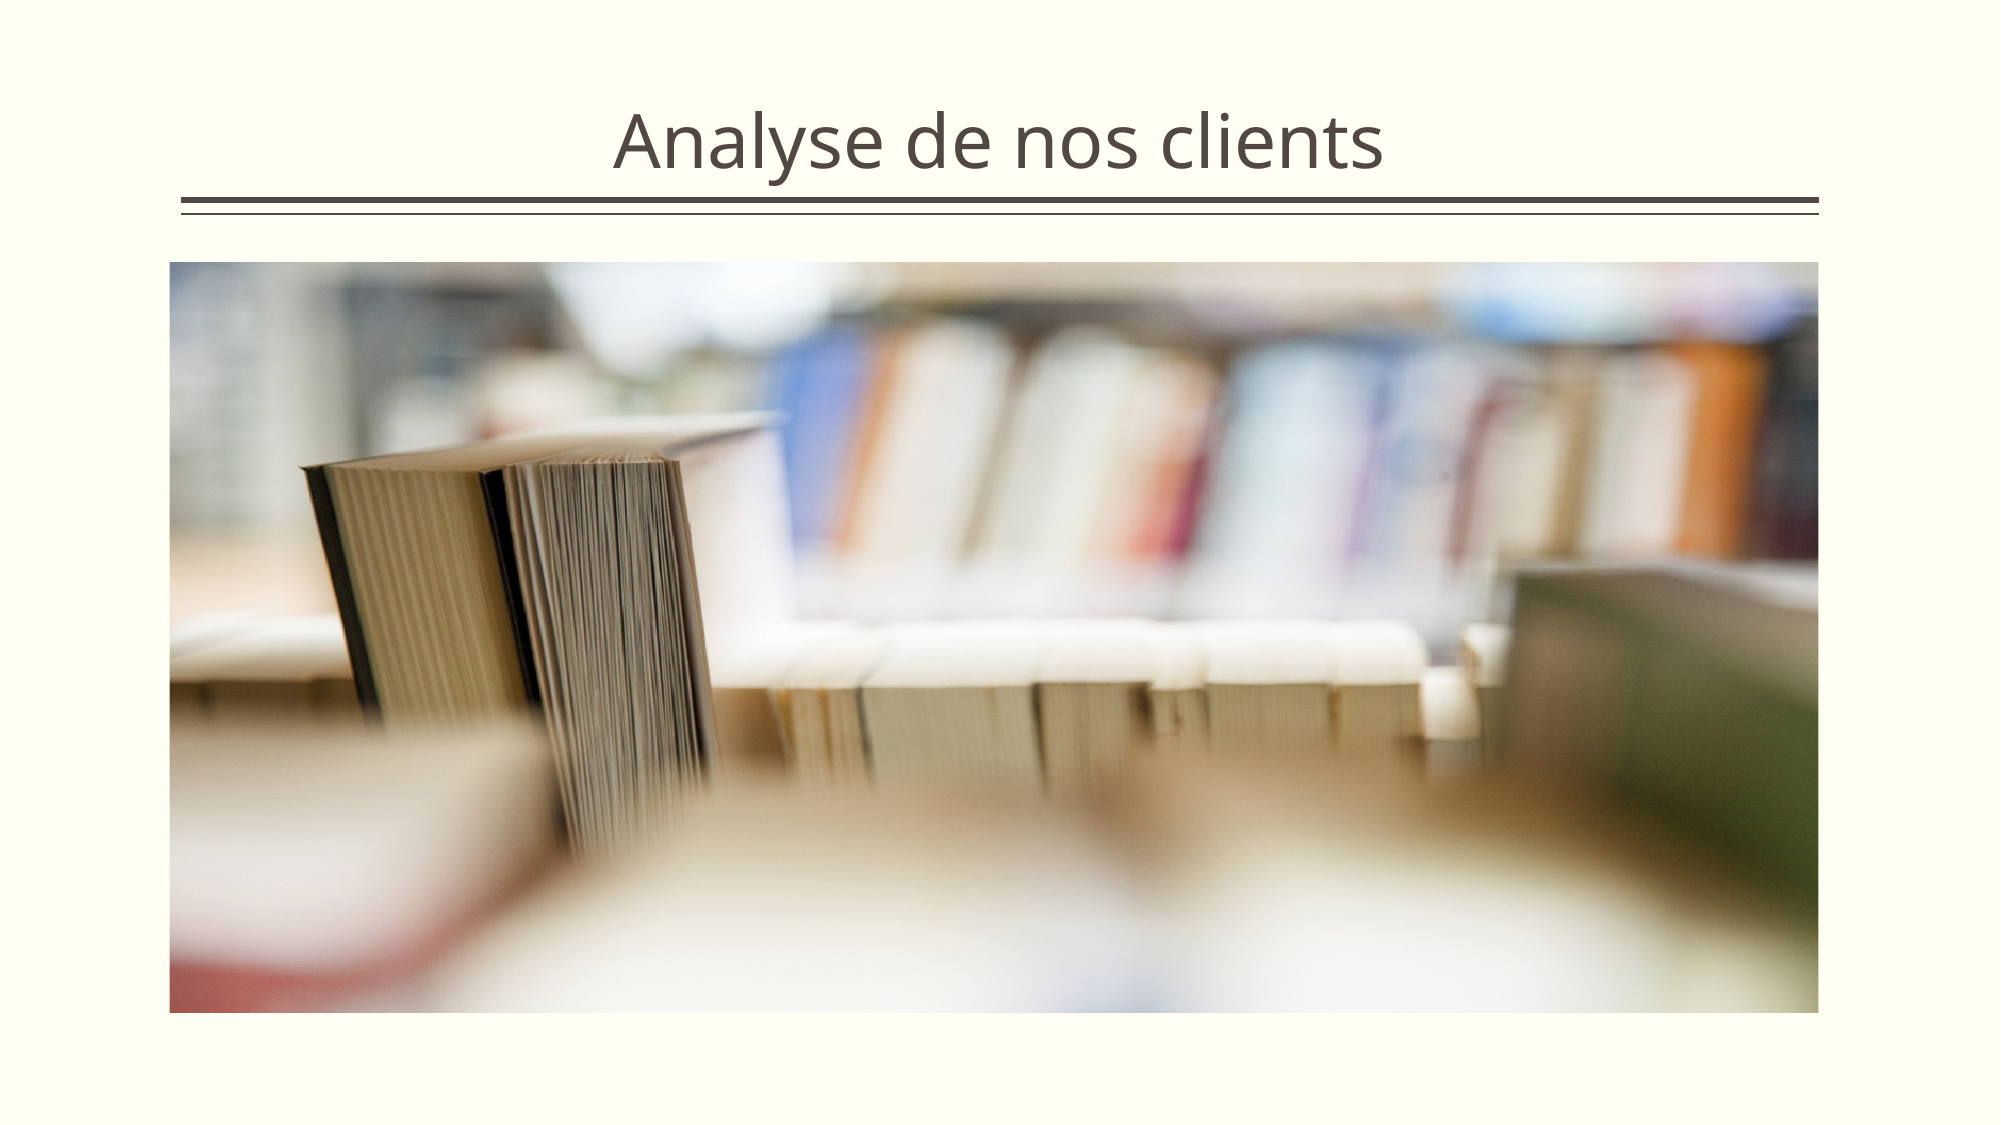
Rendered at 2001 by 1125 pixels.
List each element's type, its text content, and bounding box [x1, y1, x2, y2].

picture [169, 262, 1819, 1013]
title Analyse de nos clients [181, 12, 1819, 193]
